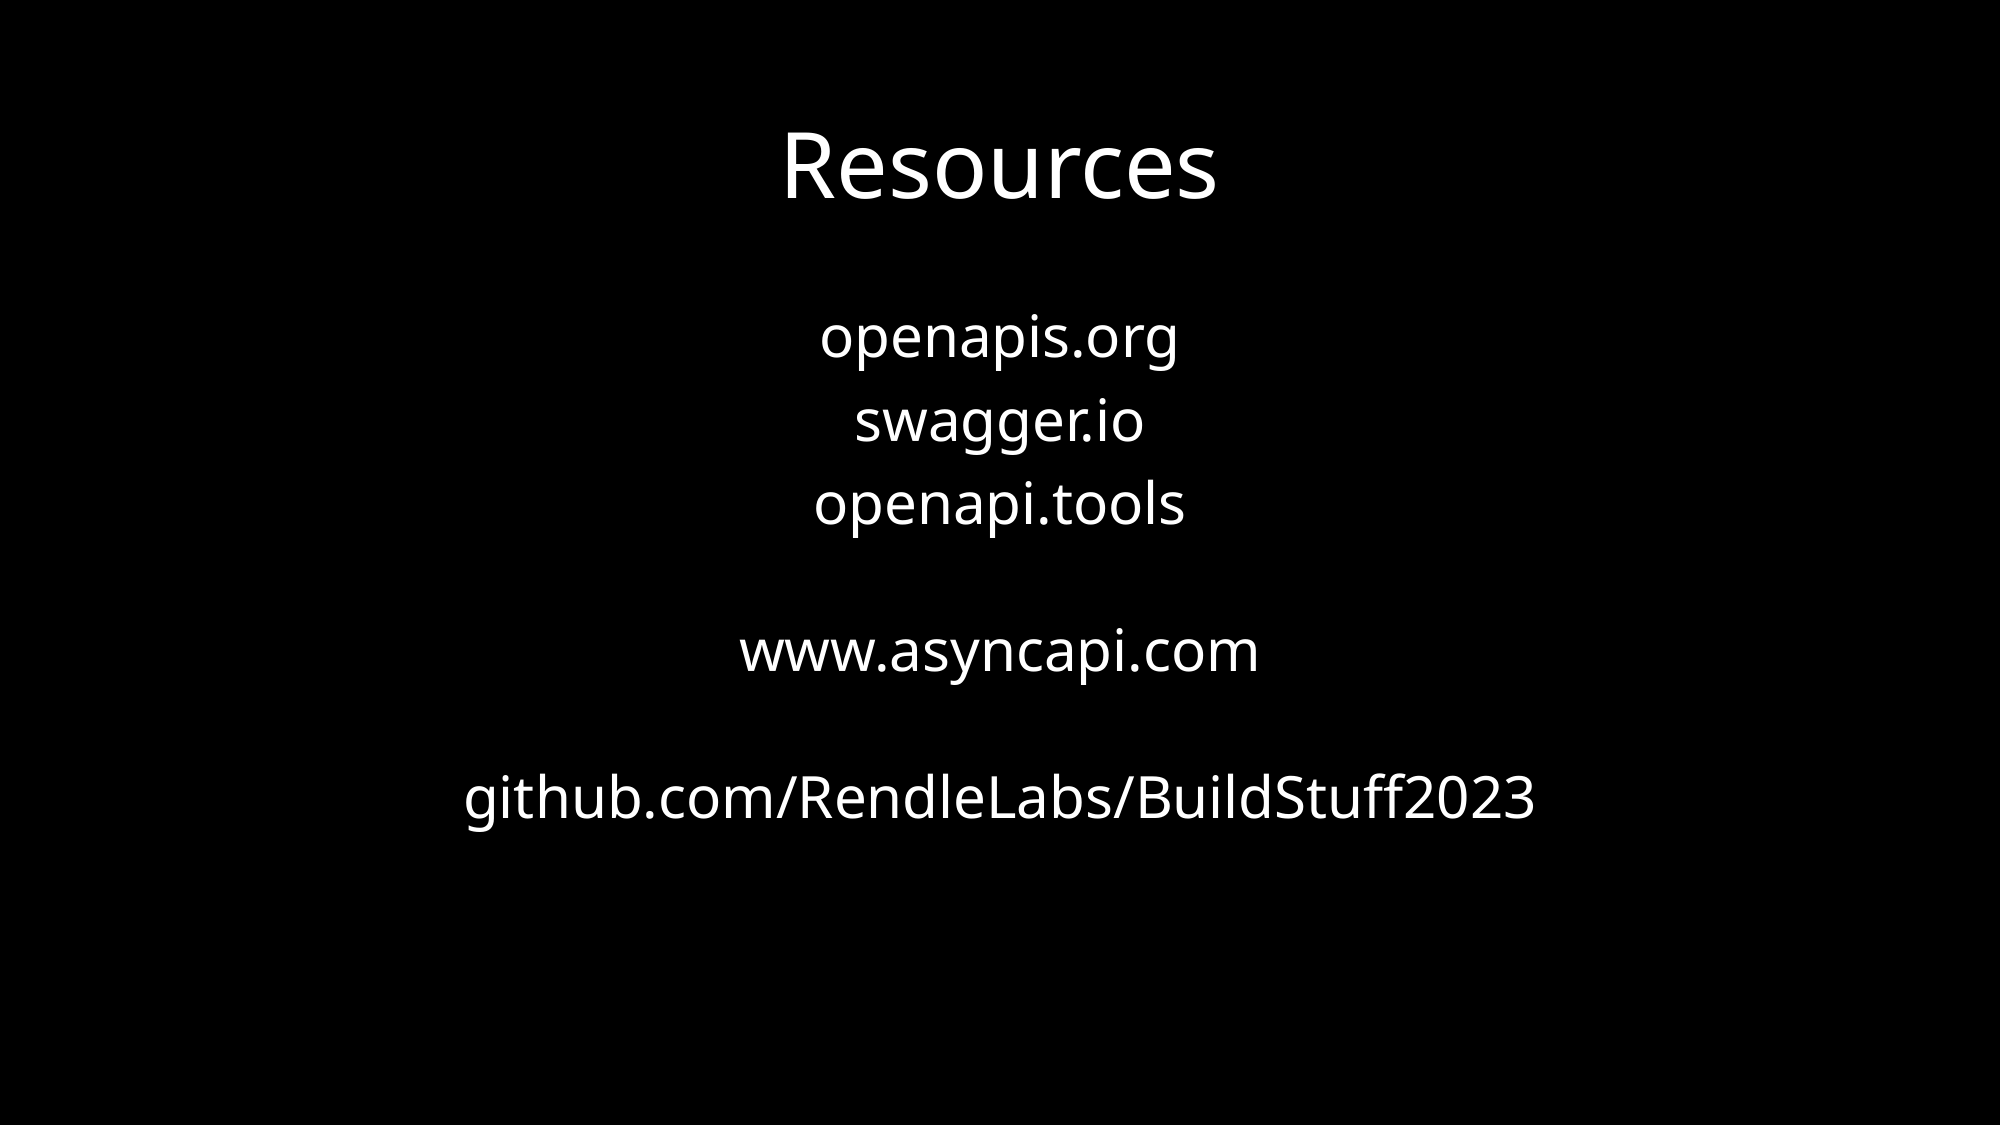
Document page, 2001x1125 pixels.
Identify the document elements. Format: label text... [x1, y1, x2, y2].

title Resources [137, 59, 1863, 278]
list openapis.org swagger.io openapi.tools www.asyncapi.com github.com/RendleLabs/BuildStuff2023 [137, 299, 1863, 1014]
